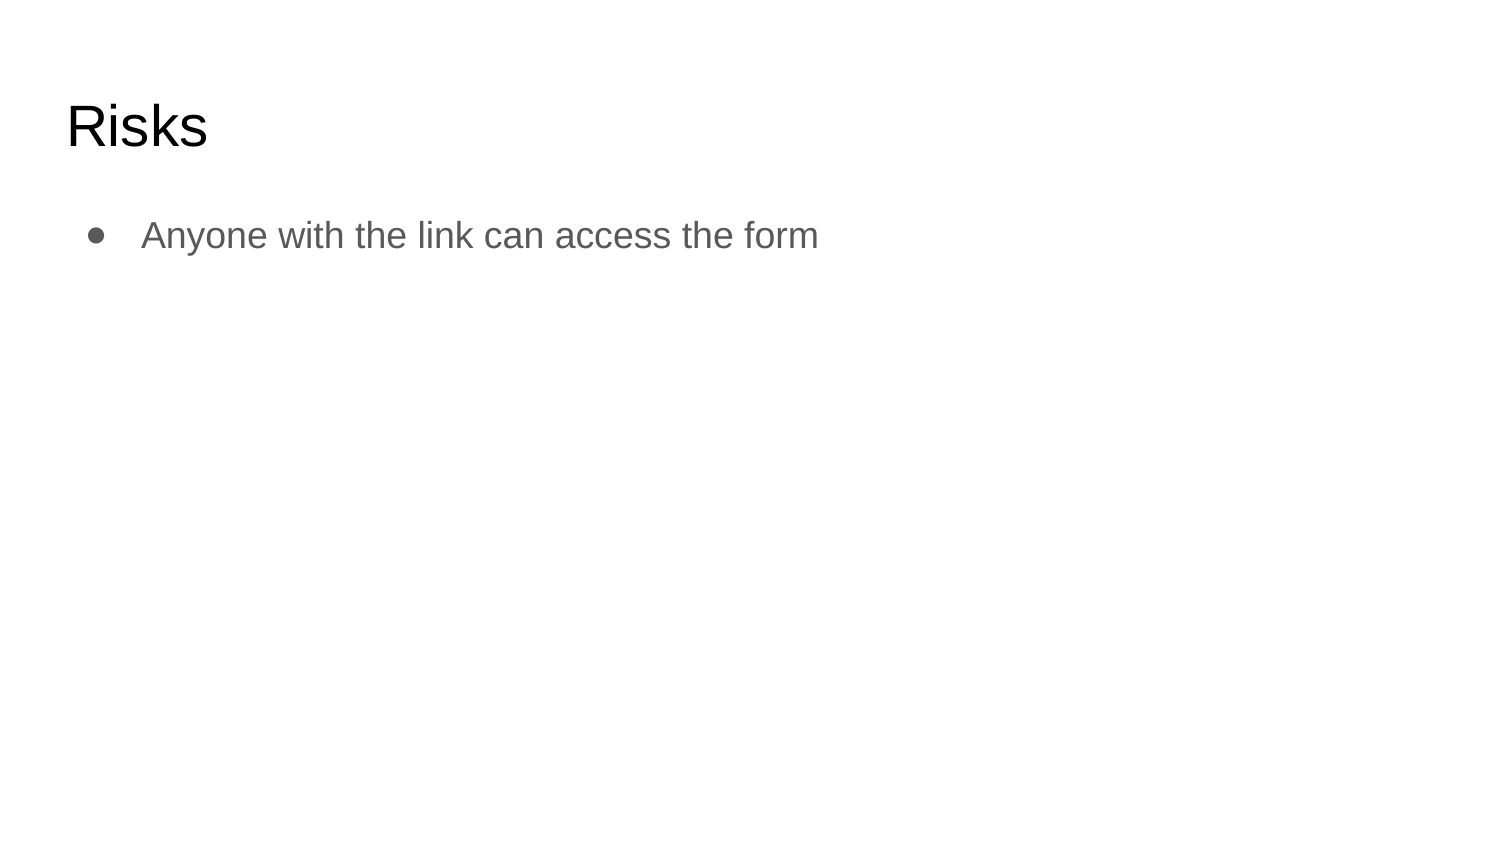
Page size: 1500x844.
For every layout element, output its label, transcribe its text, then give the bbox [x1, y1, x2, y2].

list Anyone with the link can access the form [51, 189, 1449, 750]
title Risks [51, 72, 1449, 167]
